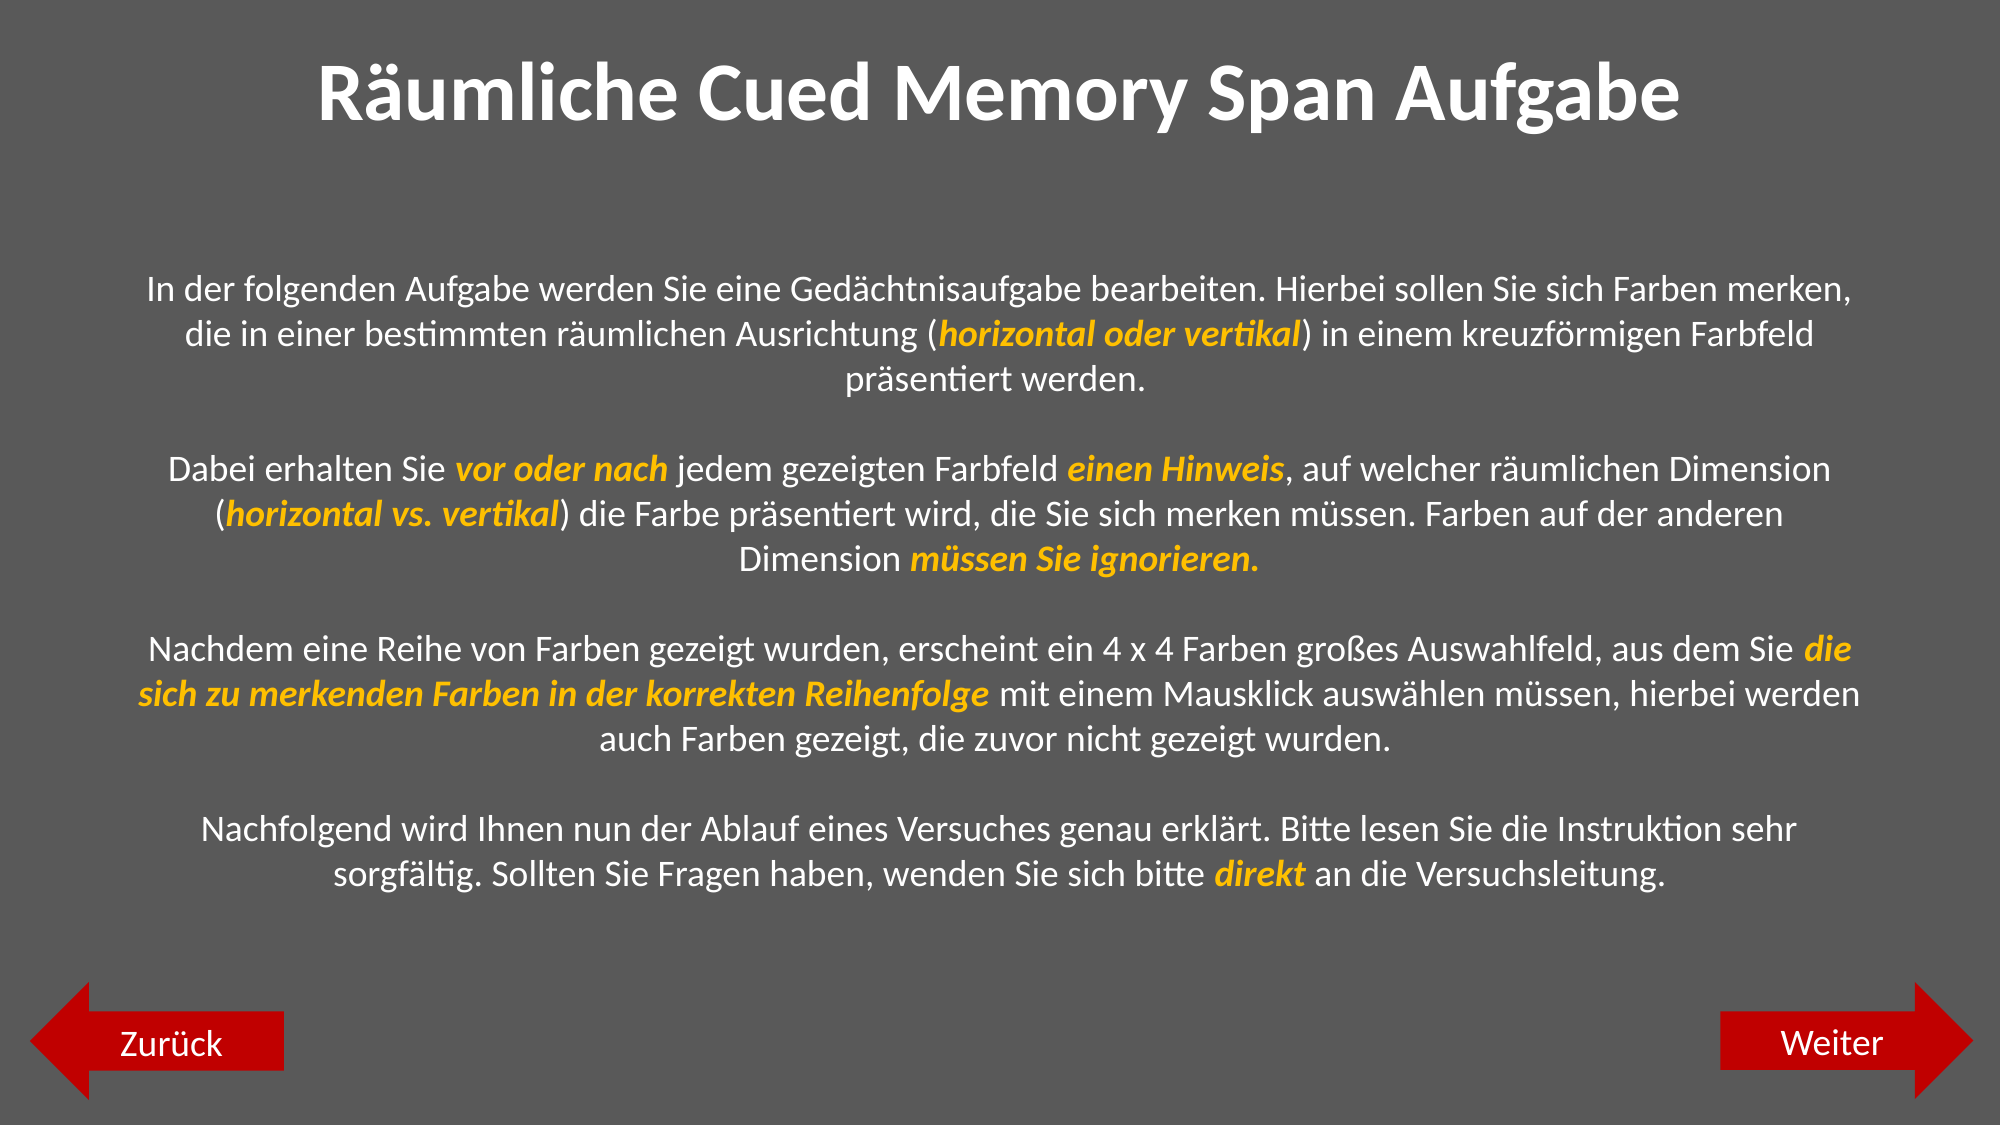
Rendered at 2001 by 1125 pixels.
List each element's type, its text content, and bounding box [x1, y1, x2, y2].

text_box Zurück [28, 979, 285, 1103]
text_box Weiter [1719, 979, 1975, 1102]
text_box In der folgenden Aufgabe werden Sie eine Gedächtnisaufgabe bearbeiten. Hierbei sollen Sie sich Farben merken, die in einer bestimmten räumlichen Ausrichtung (horizontal oder vertikal) in einem kreuzförmigen Farbfeld präsentiert werden. Dabei erhalten Sie vor oder nach jedem gezeigten Farbfeld einen Hinweis, auf welcher räumlichen Dimension (horizontal vs. vertikal) die Farbe präsentiert wird, die Sie sich merken müssen. Farben auf der anderen Dimension müssen Sie ignorieren. Nachdem eine Reihe von Farben gezeigt wurden, erscheint ein 4 x 4 Farben großes Auswahlfeld, aus dem Sie die sich zu merkenden Farben in der korrekten Reihenfolge mit einem Mausklick auswählen müssen, hierbei werden auch Farben gezeigt, die zuvor nicht gezeigt wurden. Nachfolgend wird Ihnen nun der Ablauf eines Versuches genau erklärt. Bitte lesen Sie die Instruktion sehr sorgfältig. Sollten Sie Fragen haben, wenden Sie sich bitte direkt an die Versuchsleitung. [118, 257, 1882, 992]
text_box Räumliche Cued Memory Span Aufgabe [302, 29, 1698, 145]
